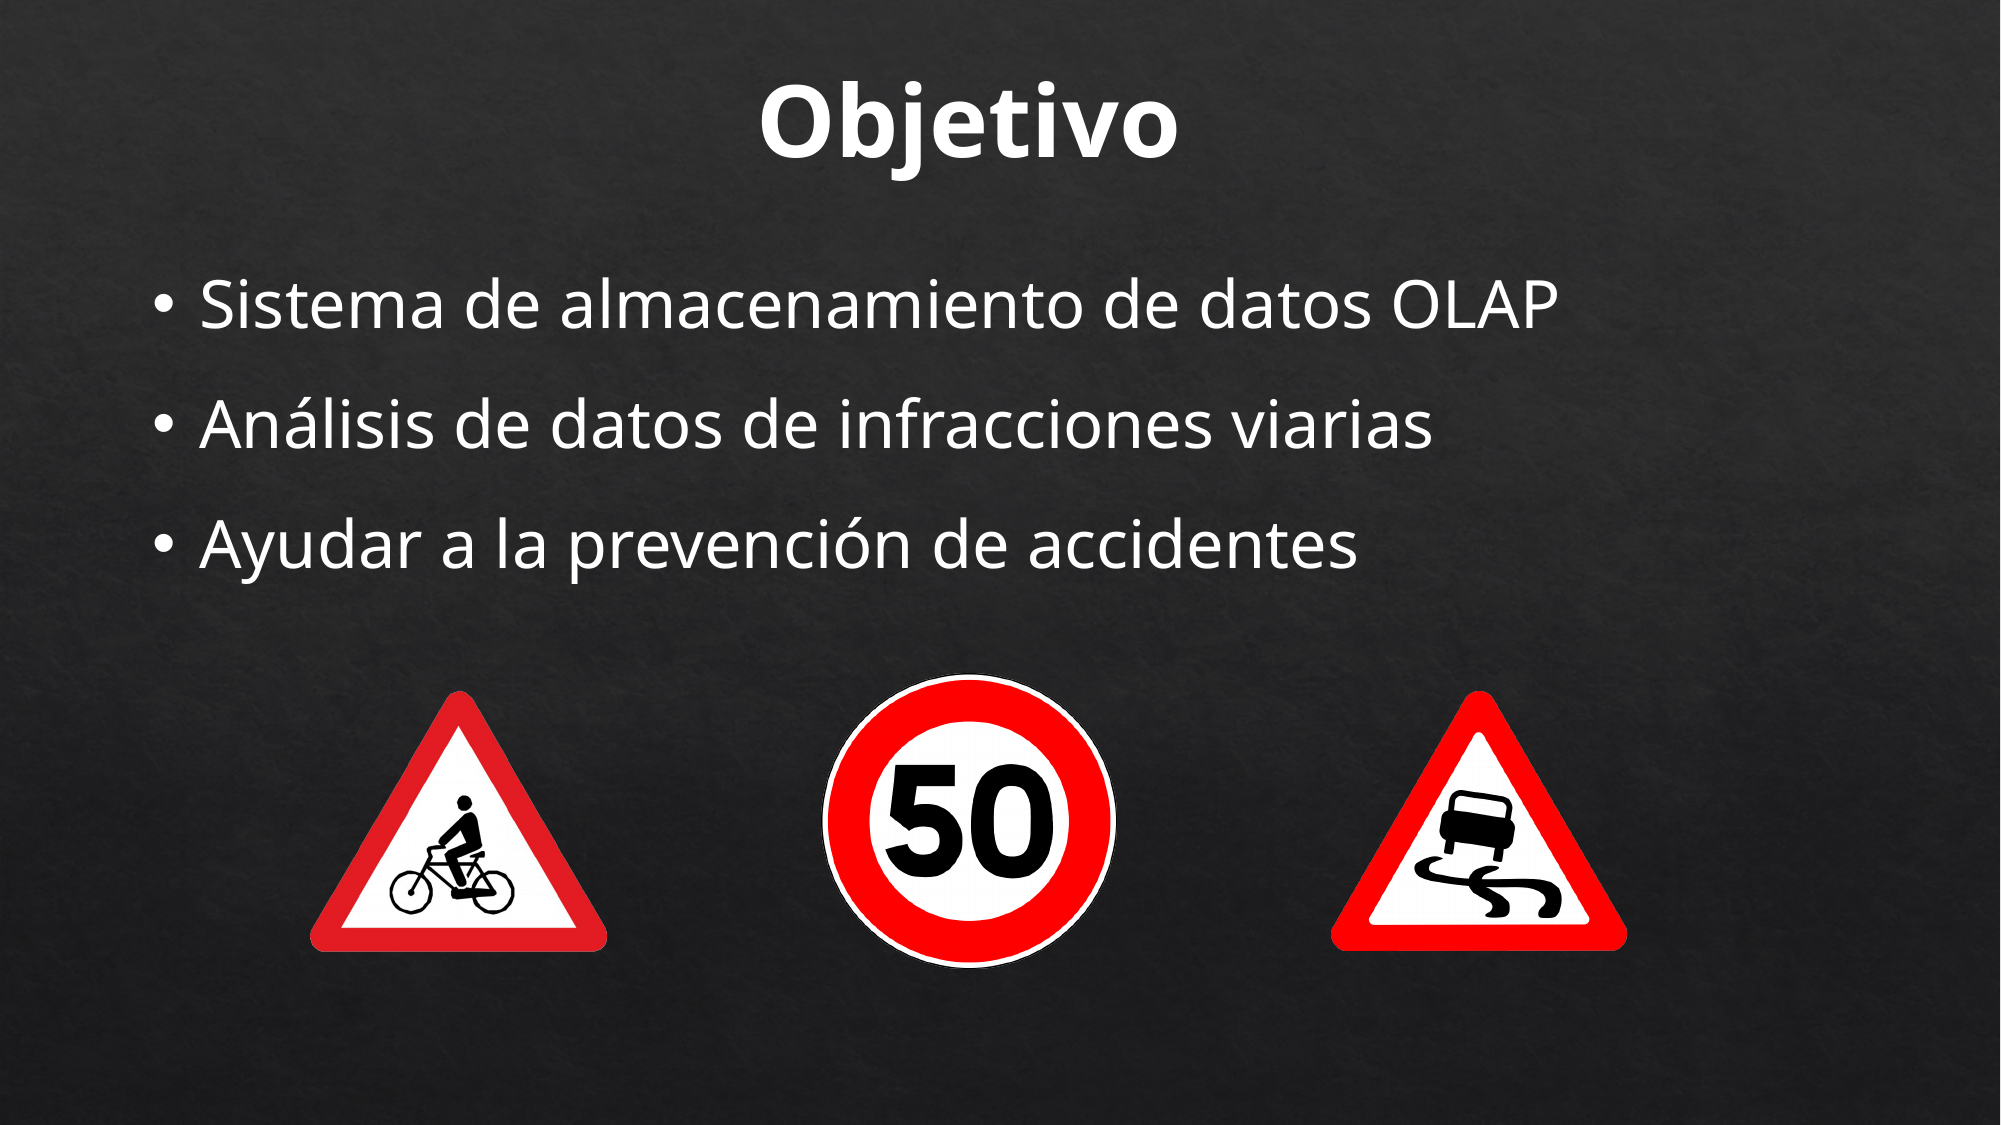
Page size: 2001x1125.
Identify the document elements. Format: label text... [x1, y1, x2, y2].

text_box Objetivo [741, 50, 1197, 186]
text_box Sistema de almacenamiento de datos OLAP Análisis de datos de infracciones viarias Ayudar a la prevención de accidentes [137, 214, 1578, 590]
picture [820, 672, 1117, 969]
picture [1331, 691, 1627, 951]
picture [310, 672, 607, 969]
